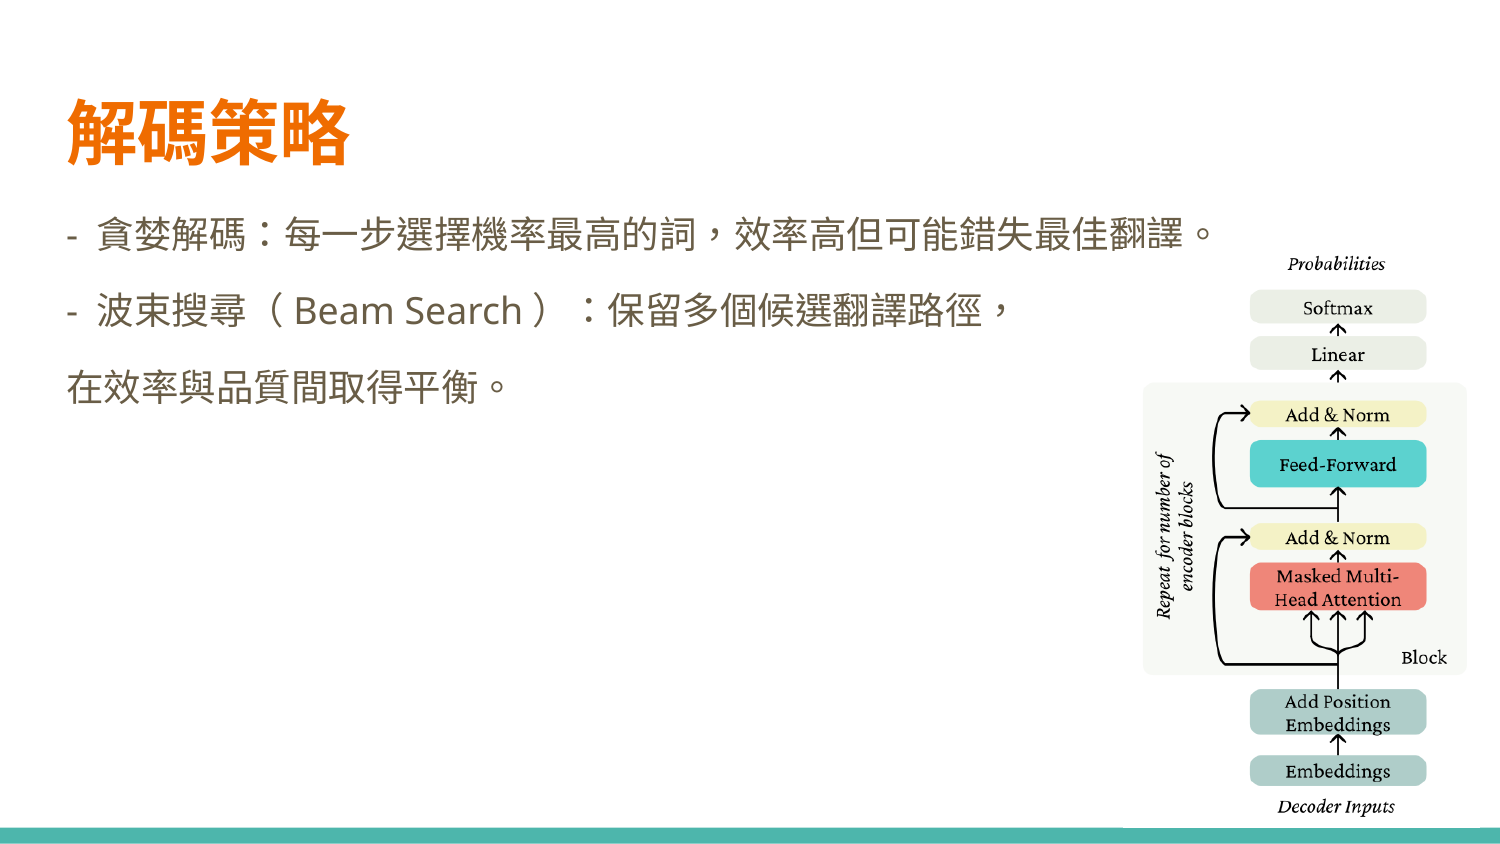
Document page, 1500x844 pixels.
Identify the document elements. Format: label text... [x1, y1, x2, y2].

picture [1123, 248, 1480, 828]
title 解碼策略 [51, 72, 1449, 189]
list - 貪婪解碼：每一步選擇機率最高的詞，效率高但可能錯失最佳翻譯。 - 波束搜尋（Beam Search）：保留多個候選翻譯路徑， 在效率與品質間取得平衡。 [51, 189, 1449, 808]
